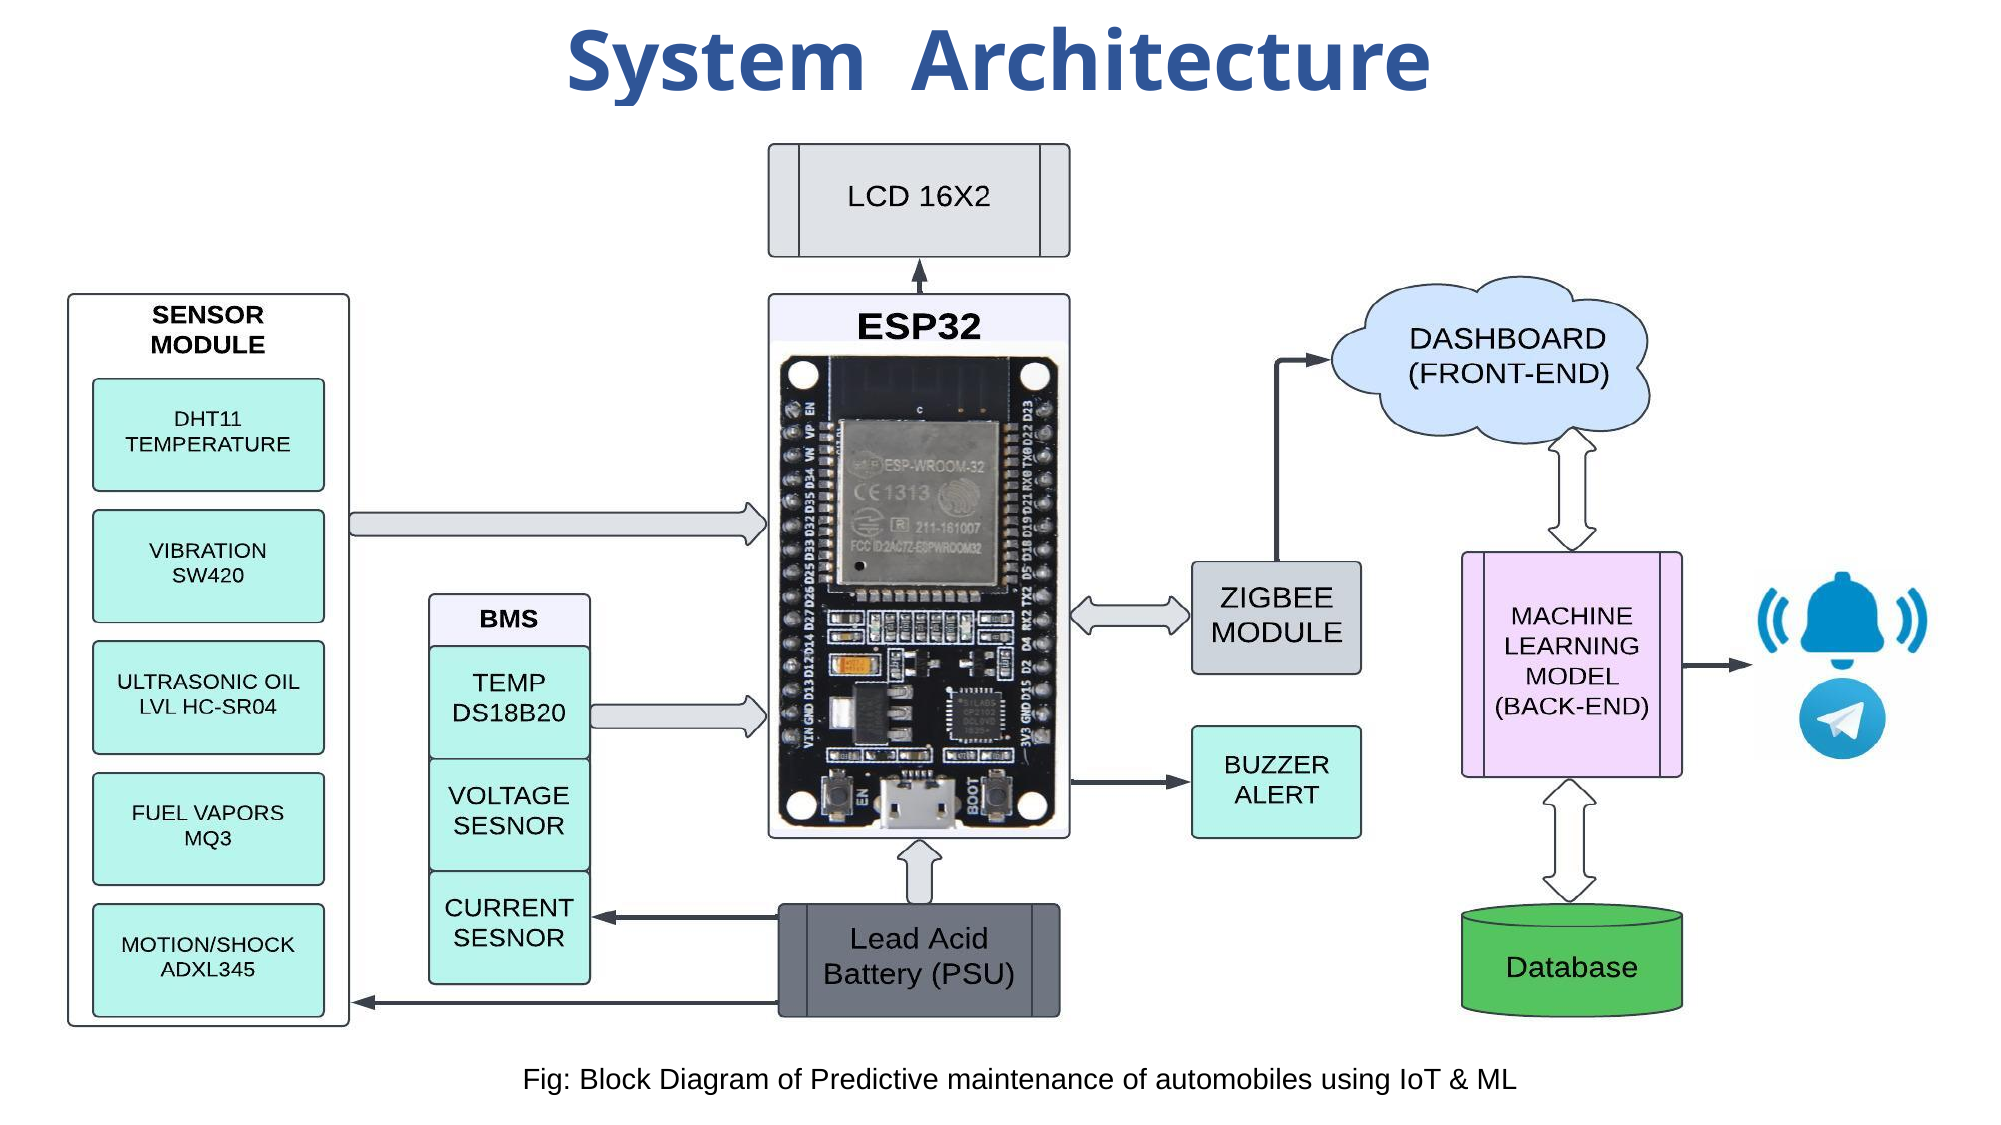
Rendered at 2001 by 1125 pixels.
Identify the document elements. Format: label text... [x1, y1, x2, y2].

text_box System Architecture [0, 0, 2000, 115]
text_box Fig: Block Diagram of Predictive maintenance of automobiles using IoT & ML [507, 1074, 1541, 1103]
picture [28, 106, 1972, 1063]
